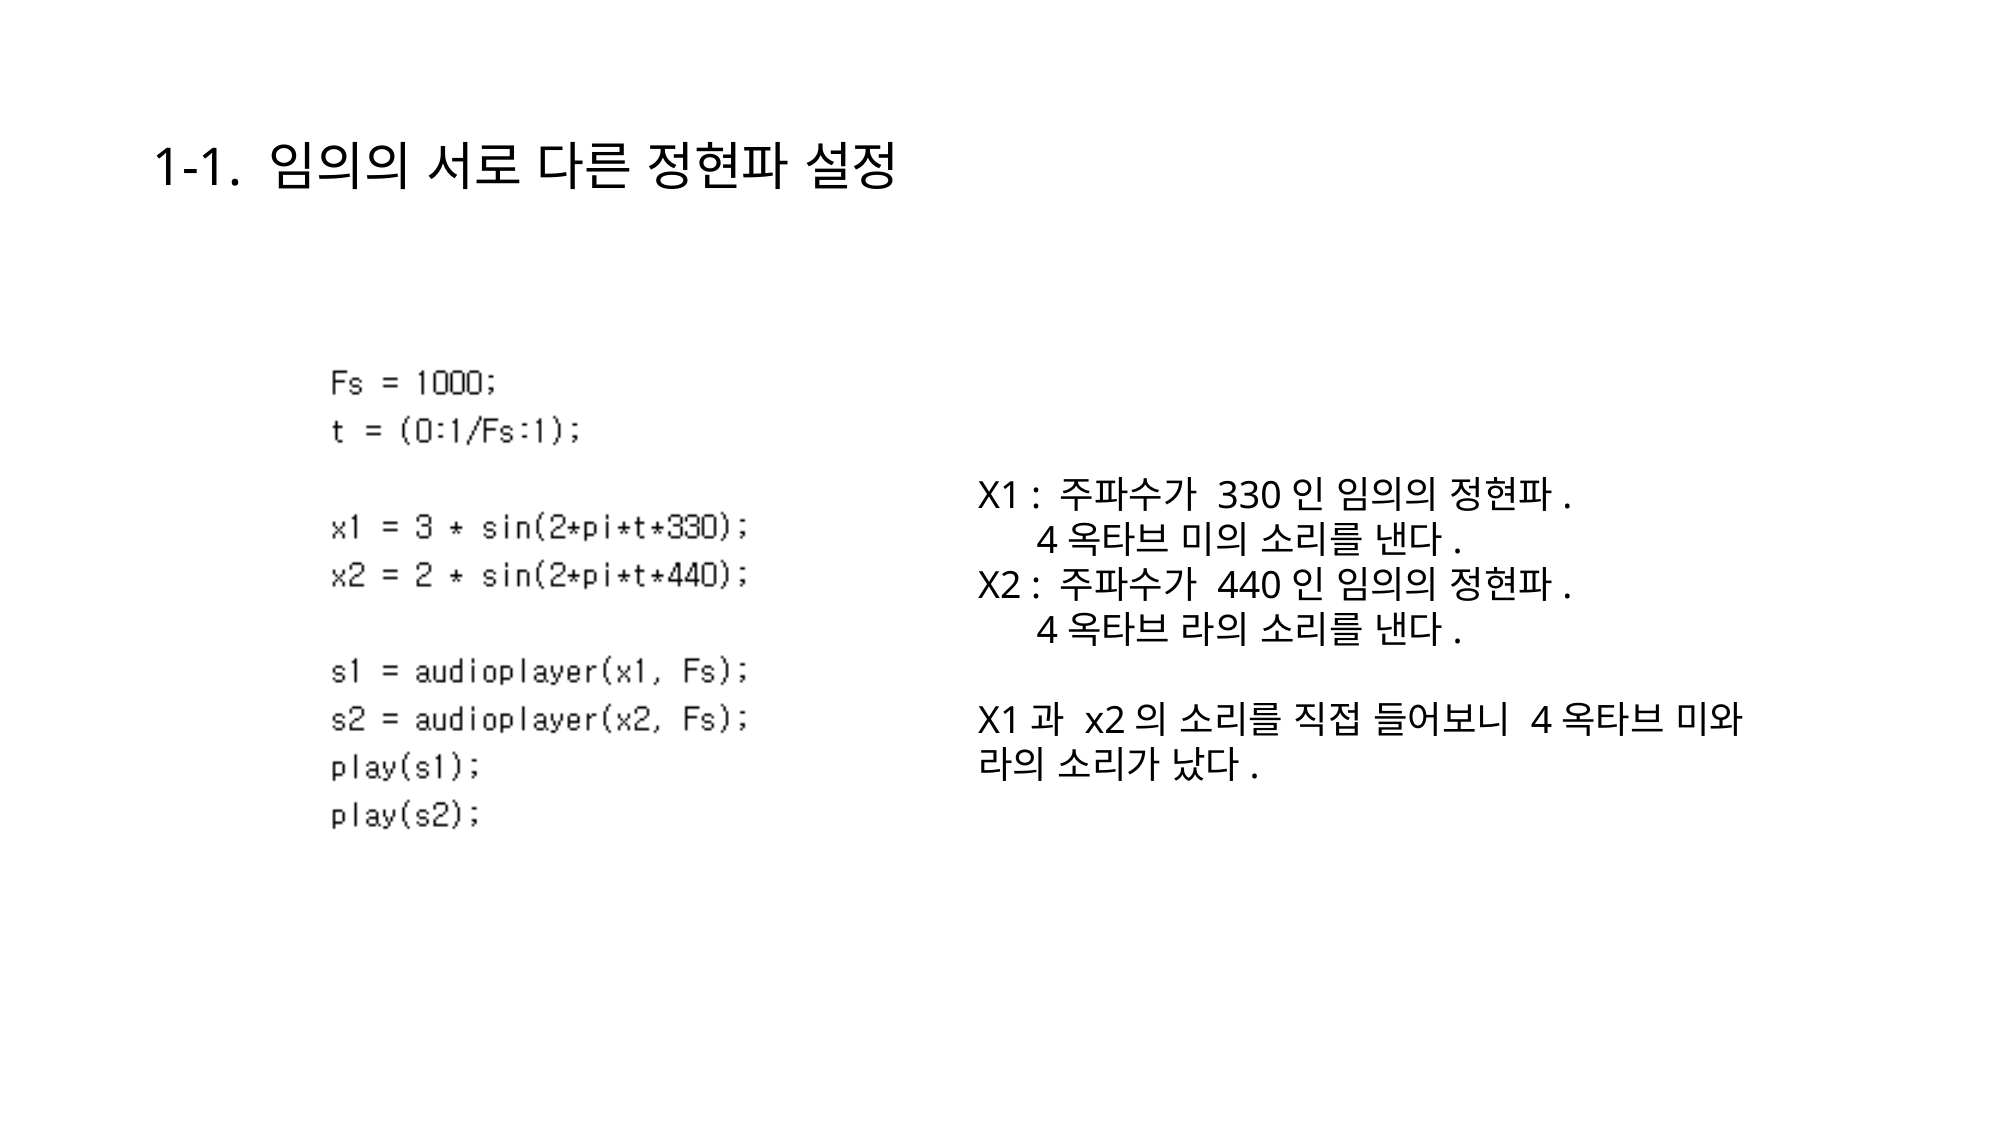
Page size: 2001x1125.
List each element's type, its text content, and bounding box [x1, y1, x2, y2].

text_box X1 : 주파수가 330인 임의의 정현파. 4옥타브 미의 소리를 낸다. X2 : 주파수가 440인 임의의 정현파. 4옥타브 라의 소리를 낸다. X1과 x2의 소리를 직접 들어보니 4옥타브 미와 라의 소리가 났다. [963, 463, 1798, 794]
picture [312, 364, 796, 839]
title 1-1. 임의의 서로 다른 정현파 설정 [137, 59, 1863, 278]
